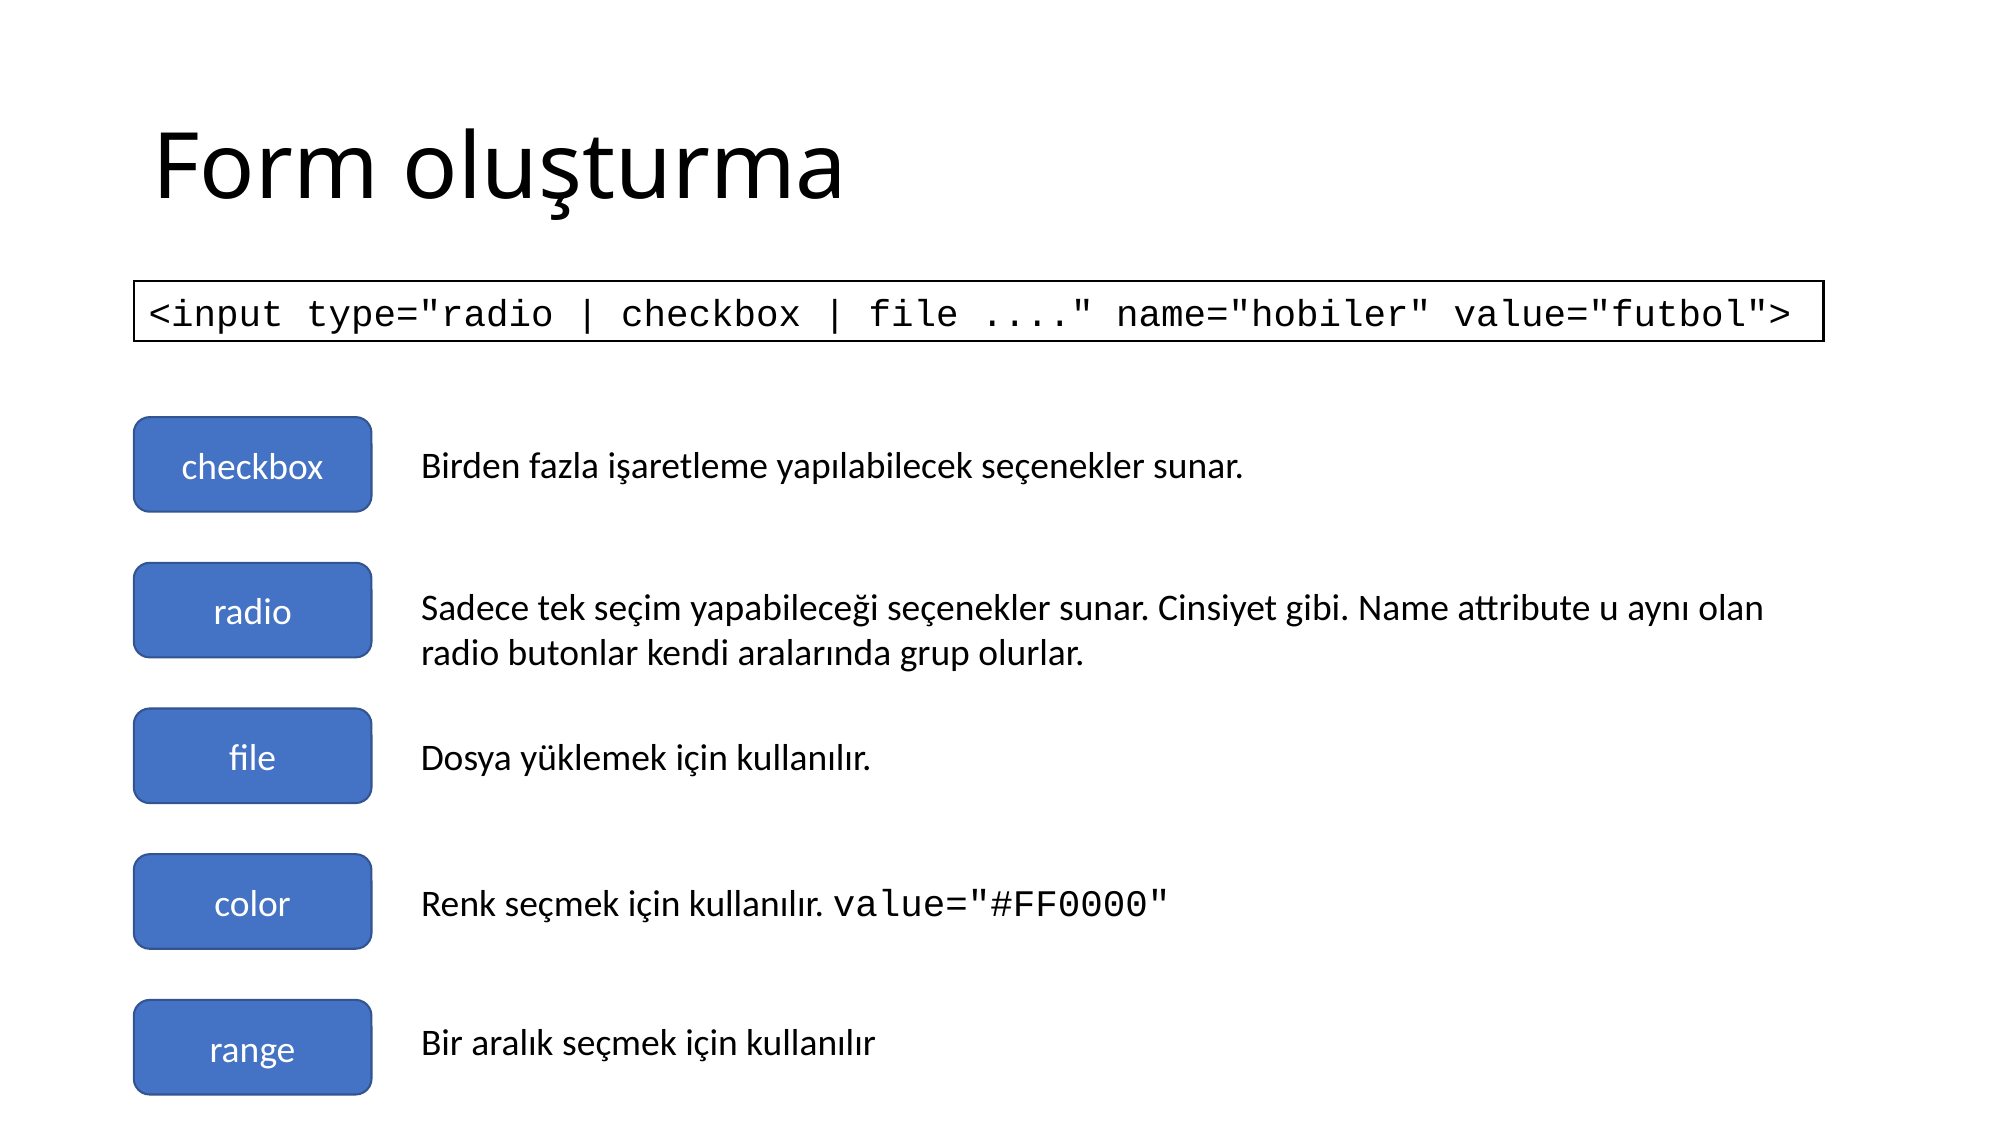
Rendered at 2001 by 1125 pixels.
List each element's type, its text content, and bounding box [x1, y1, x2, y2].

title Form oluşturma [137, 59, 1863, 278]
text_box Birden fazla işaretleme yapılabilecek seçenekler sunar. [406, 433, 1849, 493]
text_box radio [132, 561, 373, 659]
text_box Renk seçmek için kullanılır. value="#FF0000" [406, 871, 1869, 931]
text_box <input type="radio | checkbox | file ...." name="hobiler" value="futbol"> [133, 280, 1825, 342]
text_box Dosya yüklemek için kullanılır. [406, 725, 1761, 786]
text_box color [132, 853, 373, 950]
text_box Sadece tek seçim yapabileceği seçenekler sunar. Cinsiyet gibi. Name attribute u aynı olan radio butonlar kendi aralarında grup olurlar. [406, 575, 1849, 681]
text_box checkbox [132, 416, 373, 513]
text_box Bir aralık seçmek için kullanılır [406, 1010, 1869, 1070]
text_box file [132, 707, 373, 805]
text_box range [132, 998, 373, 1096]
